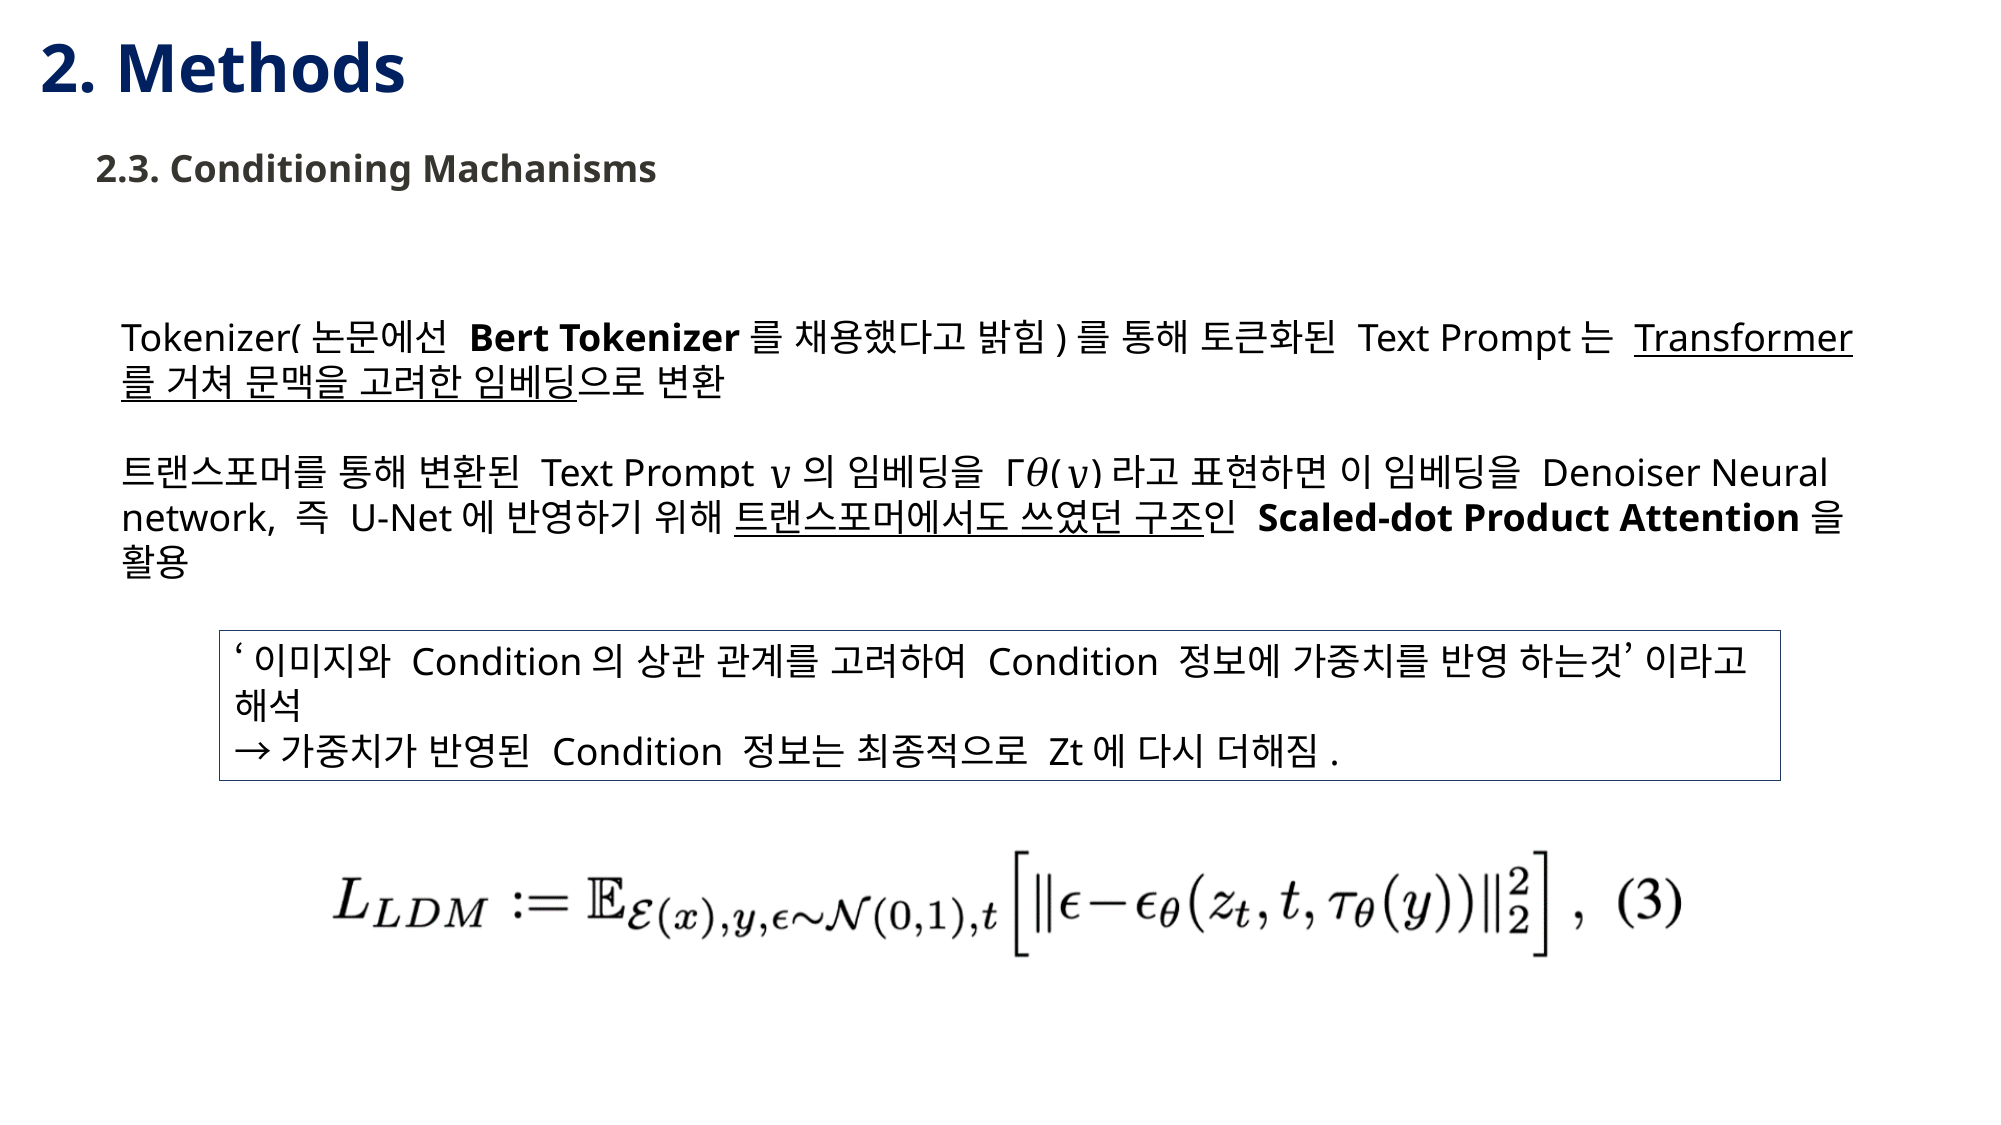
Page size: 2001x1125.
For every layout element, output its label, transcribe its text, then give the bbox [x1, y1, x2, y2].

text_box ‘이미지와 Condition의 상관 관계를 고려하여 Condition 정보에 가중치를 반영 하는것’ 이라고 해석 →가중치가 반영된 Condition 정보는 최종적으로 Zt에 다시 더해짐. [219, 630, 1781, 781]
text_box 2. Methods [23, 25, 2000, 106]
text_box Tokenizer(논문에선 Bert Tokenizer를 채용했다고 밝힘)를 통해 토큰화된 Text Prompt는 Transformer를 거쳐 문맥을 고려한 임베딩으로 변환 트랜스포머를 통해 변환된 Text Prompt 𝑦의 임베딩을 Γ𝜃(𝑦)라고 표현하면 이 임베딩을 Denoiser Neural network, 즉 U-Net에 반영하기 위해 트랜스포머에서도 쓰였던 구조인 Scaled-dot Product Attention을 활용 [106, 306, 1894, 592]
text_box 2.3. Conditioning Machanisms [80, 134, 1932, 198]
picture [285, 817, 1727, 988]
